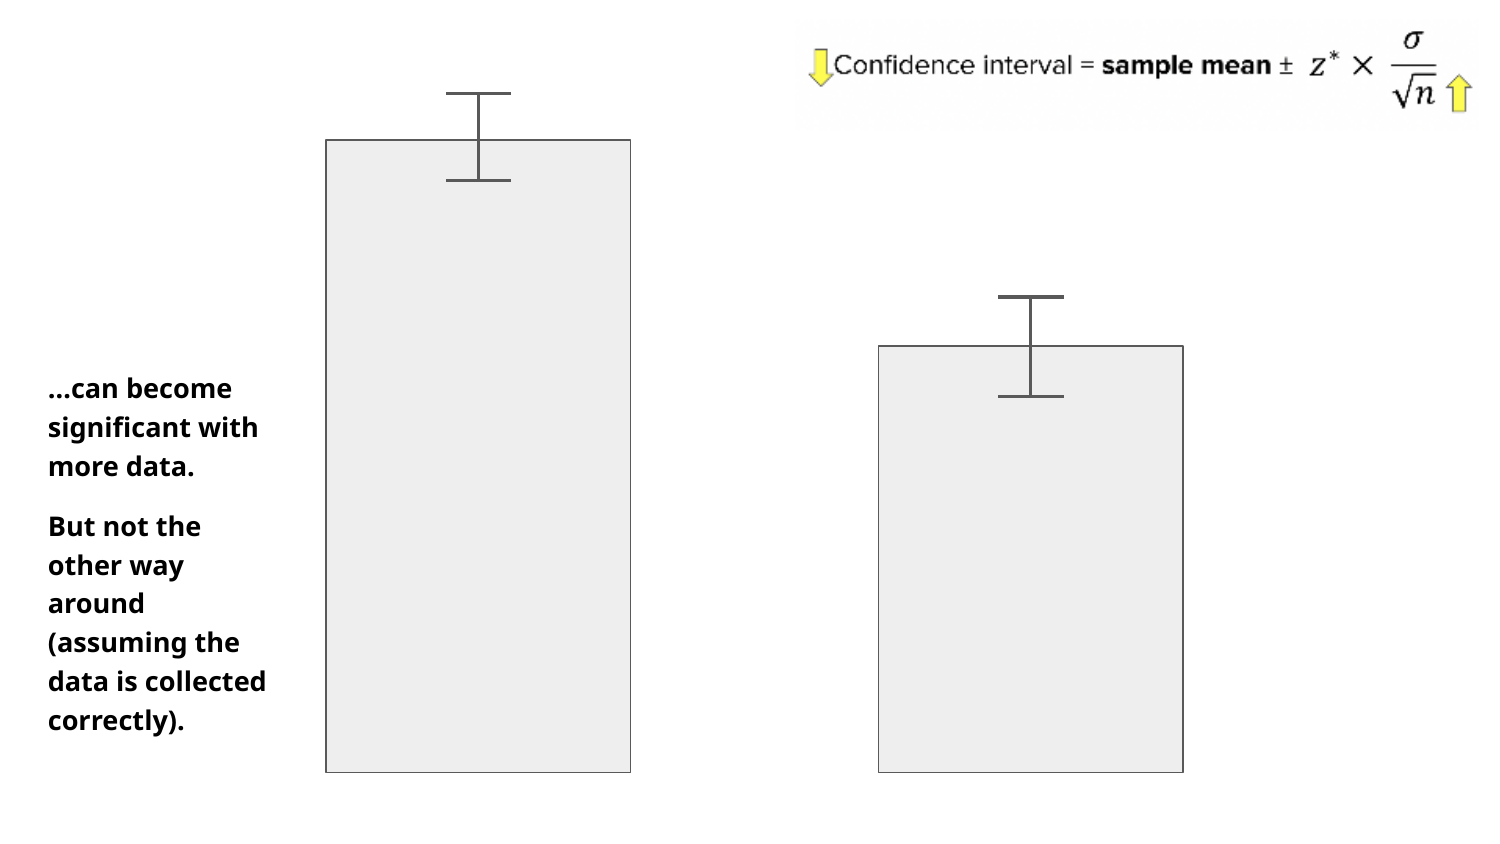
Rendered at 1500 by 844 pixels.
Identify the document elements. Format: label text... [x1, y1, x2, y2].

picture [795, 19, 1479, 132]
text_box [998, 296, 1064, 397]
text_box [445, 93, 512, 182]
text_box [878, 345, 1184, 773]
text_box [326, 139, 631, 773]
text_box …can become significant with more data. But not the other way around (assuming the data is collected correctly). [33, 640, 294, 752]
